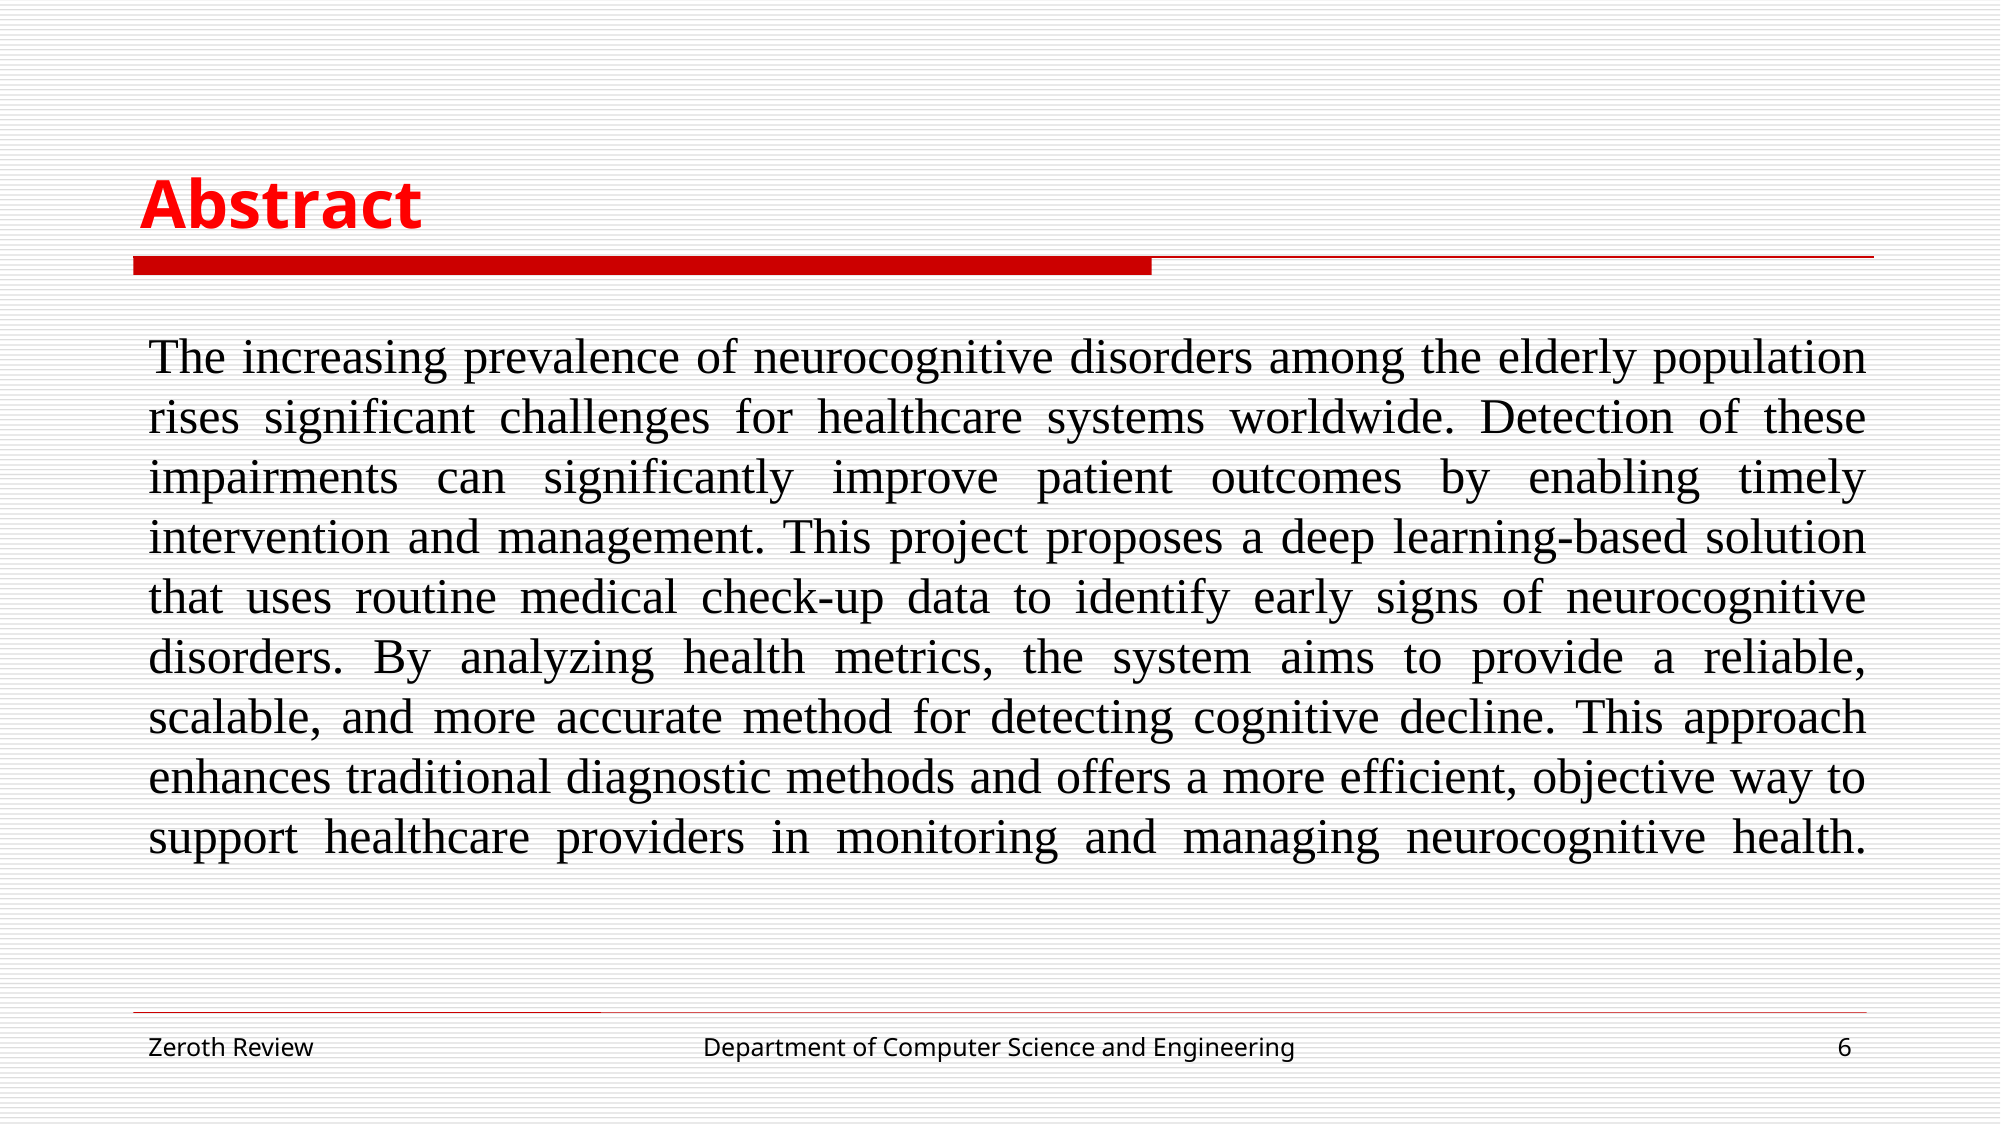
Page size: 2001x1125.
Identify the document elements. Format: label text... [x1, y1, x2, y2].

slide_number Zeroth Review [133, 1024, 567, 1103]
slide_number 6 [1433, 1024, 1867, 1103]
title Abstract [125, 50, 1876, 250]
picture [0, 0, 2001, 1125]
list The increasing prevalence of neurocognitive disorders among the elderly population rises significant challenges for healthcare systems worldwide. Detection of these impairments can significantly improve patient outcomes by enabling timely intervention and management. This project proposes a deep learning-based solution that uses routine medical check-up data to identify early signs of neurocognitive disorders. By analyzing health metrics, the system aims to provide a reliable, scalable, and more accurate method for detecting cognitive decline. This approach enhances traditional diagnostic methods and offers a more efficient, objective way to support healthcare providers in monitoring and managing neurocognitive health. [133, 316, 1884, 918]
footer Department of Computer Science and Engineering [683, 1024, 1317, 1103]
